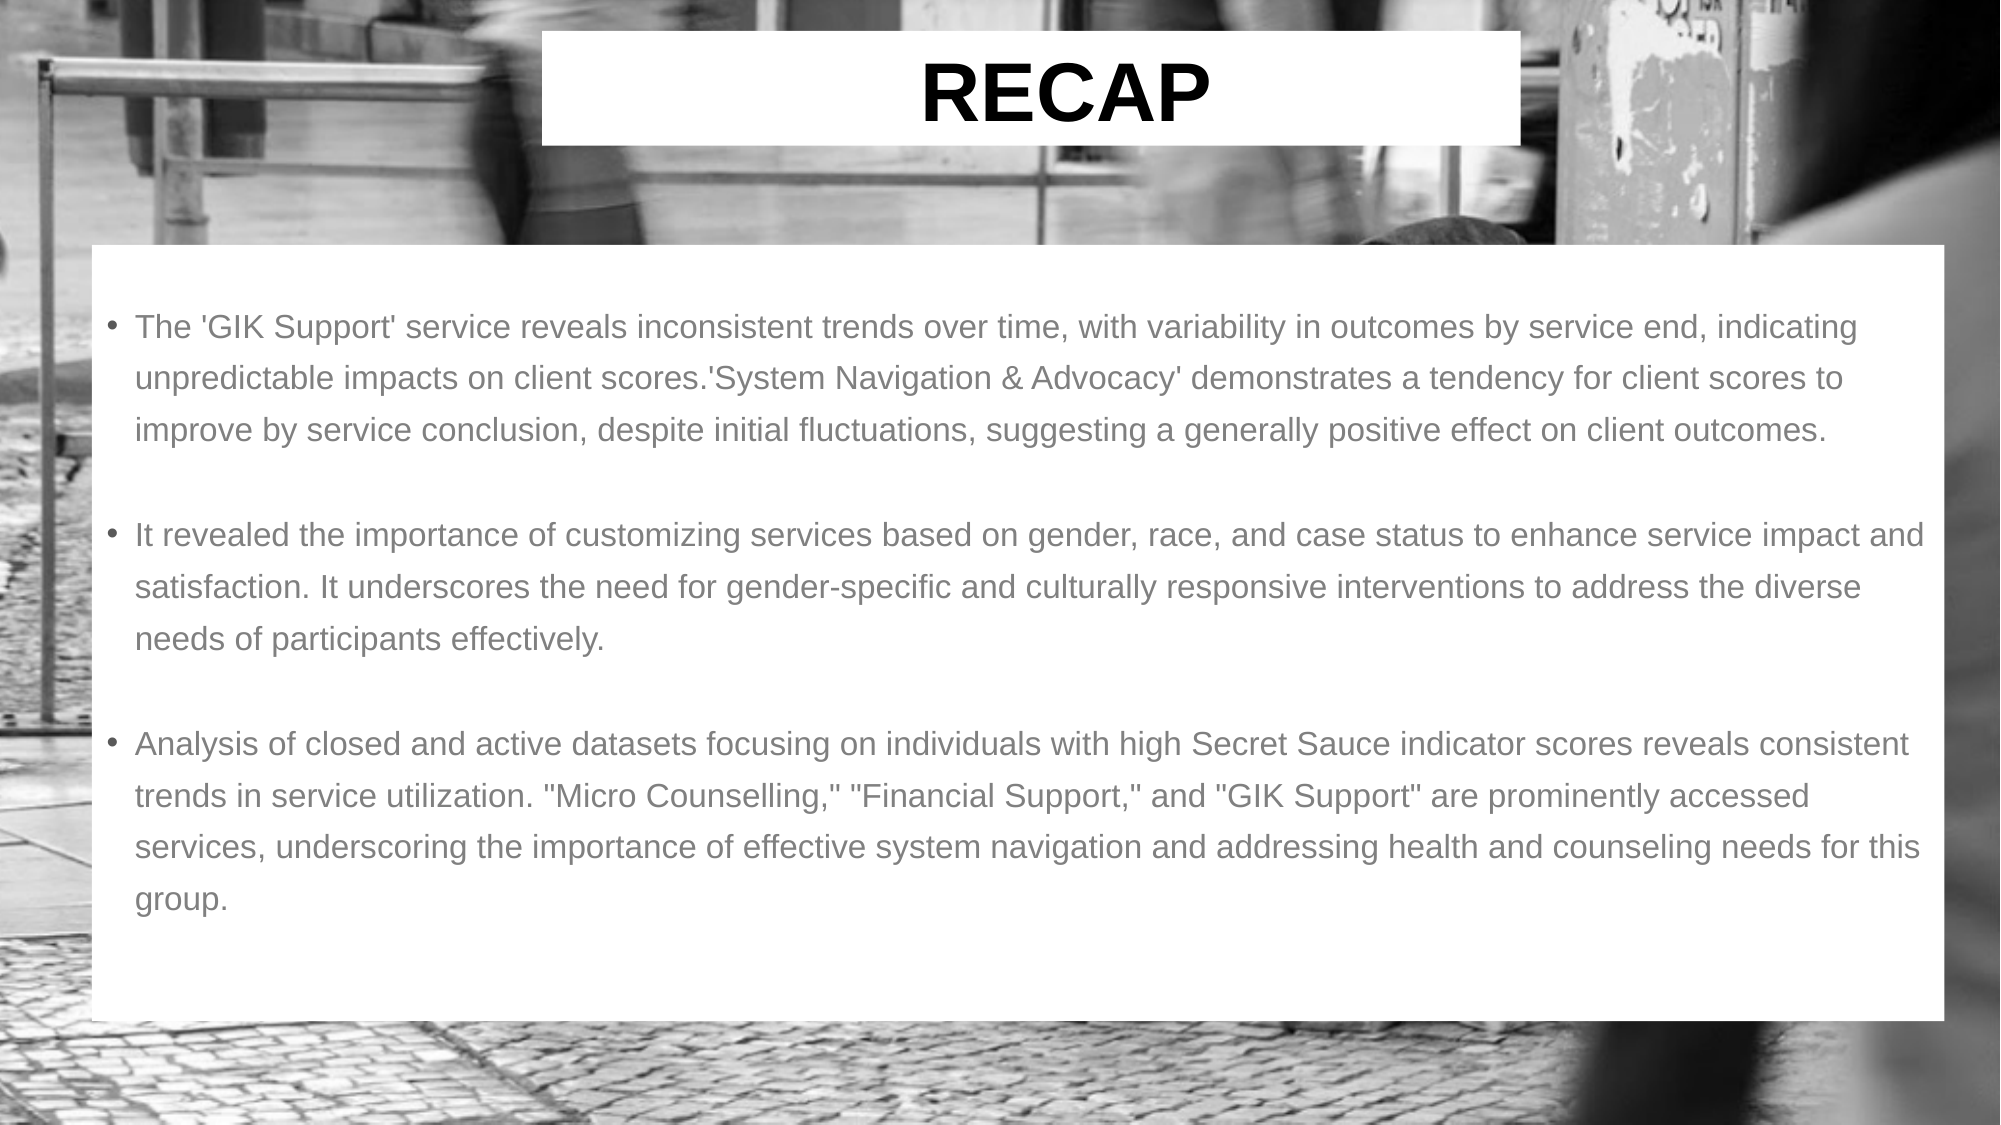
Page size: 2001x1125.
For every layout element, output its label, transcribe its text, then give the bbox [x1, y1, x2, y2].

text_box The 'GIK Support' service reveals inconsistent trends over time, with variability in outcomes by service end, indicating unpredictable impacts on client scores.'System Navigation & Advocacy' demonstrates a tendency for client scores to improve by service conclusion, despite initial fluctuations, suggesting a generally positive effect on client outcomes. It revealed the importance of customizing services based on gender, race, and case status to enhance service impact and satisfaction. It underscores the need for gender-specific and culturally responsive interventions to address the diverse needs of participants effectively. Analysis of closed and active datasets focusing on individuals with high Secret Sauce indicator scores reveals consistent trends in service utilization. "Micro Counselling," "Financial Support," and "GIK Support" are prominently accessed services, underscoring the importance of effective system navigation and addressing health and counseling needs for this group. [91, 244, 1945, 1022]
text_box [0, 0, 2000, 1125]
text_box RECAP [542, 30, 1521, 146]
